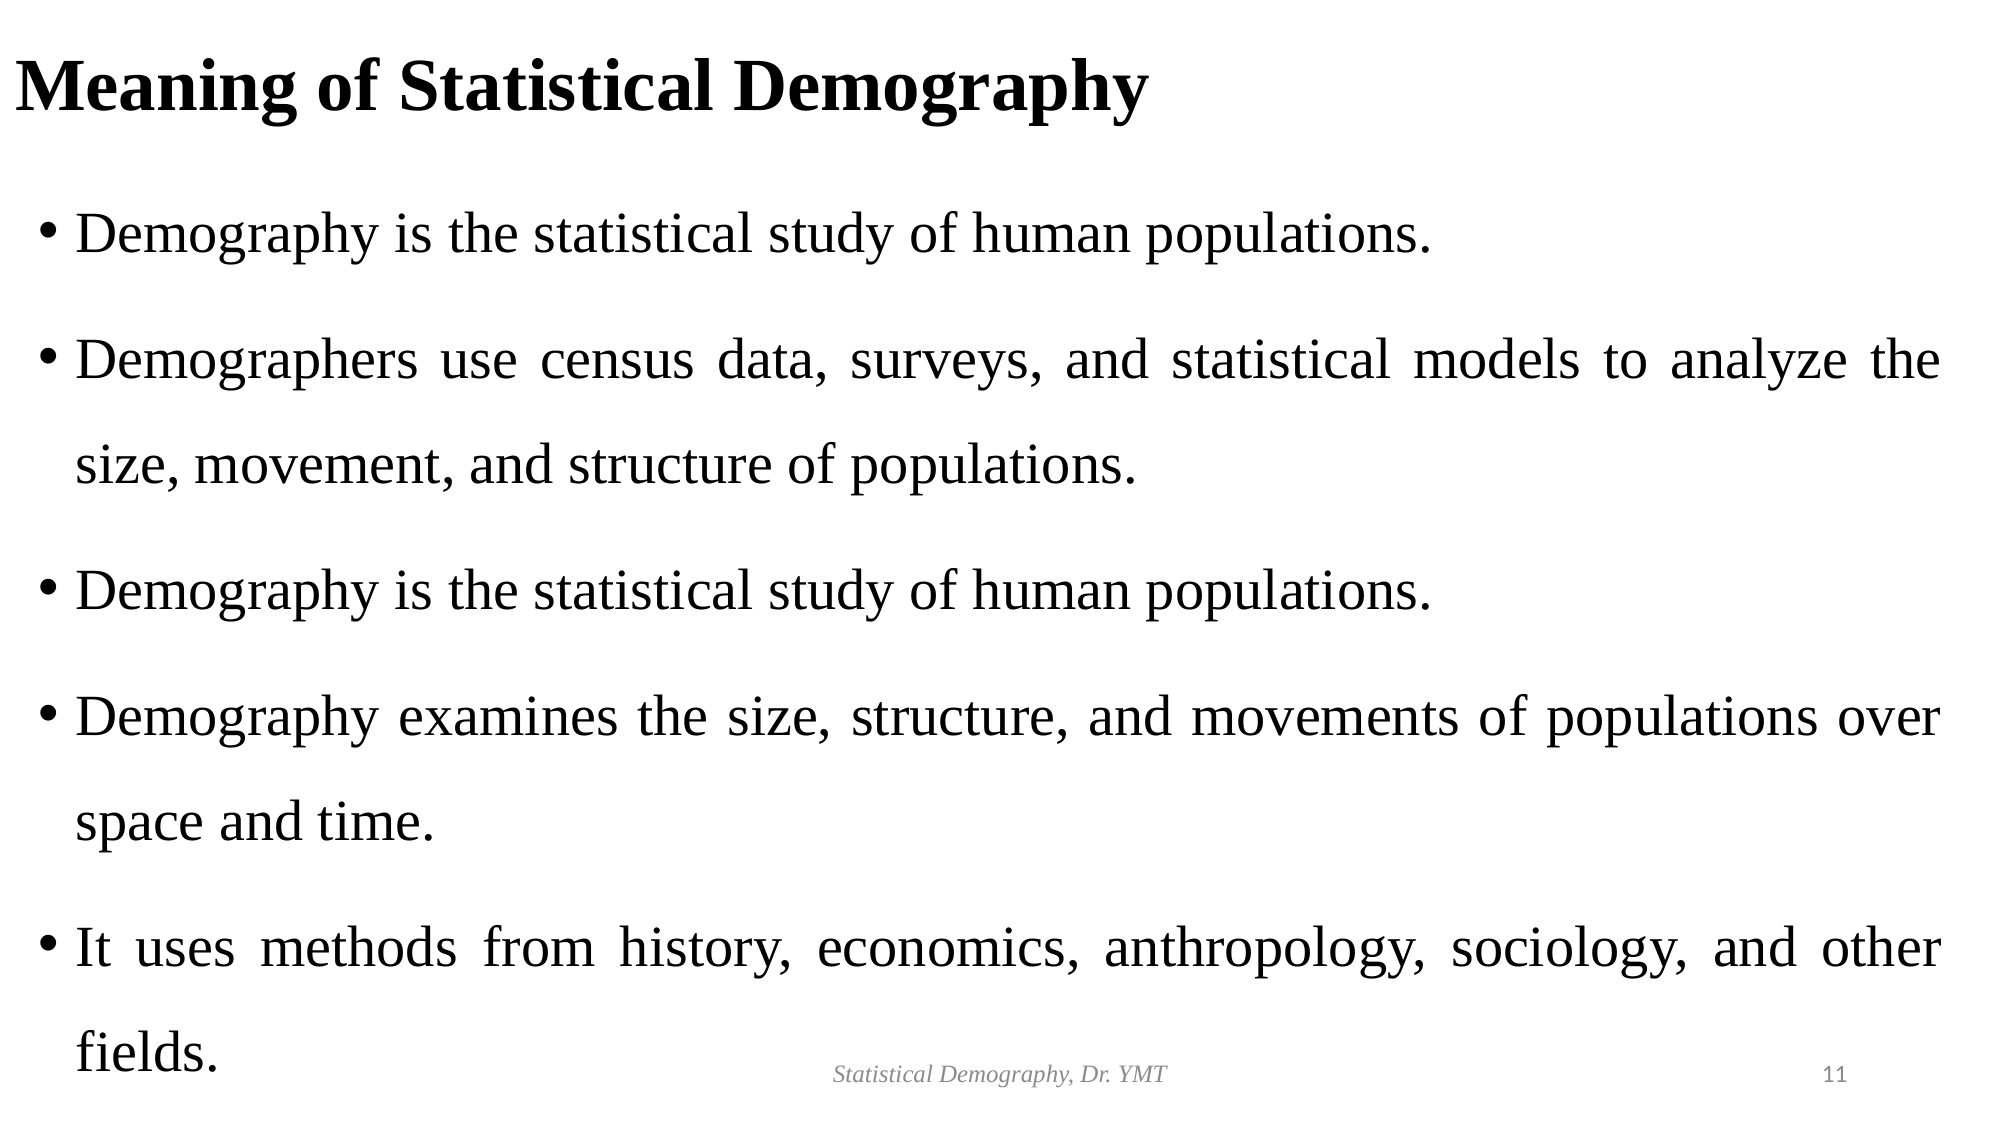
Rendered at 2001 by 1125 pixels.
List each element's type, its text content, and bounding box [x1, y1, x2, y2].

list Demography is the statistical study of human populations. Demographers use census data, surveys, and statistical models to analyze the size, movement, and structure of populations. Demography is the statistical study of human populations. Demography examines the size, structure, and movements of populations over space and time. It uses methods from history, economics, anthropology, sociology, and other fields. [23, 152, 1958, 892]
title Meaning of Statistical Demography [0, 26, 1962, 146]
footer Statistical Demography, Dr. YMT [662, 1042, 1338, 1103]
slide_number 11 [1412, 1042, 1863, 1103]
